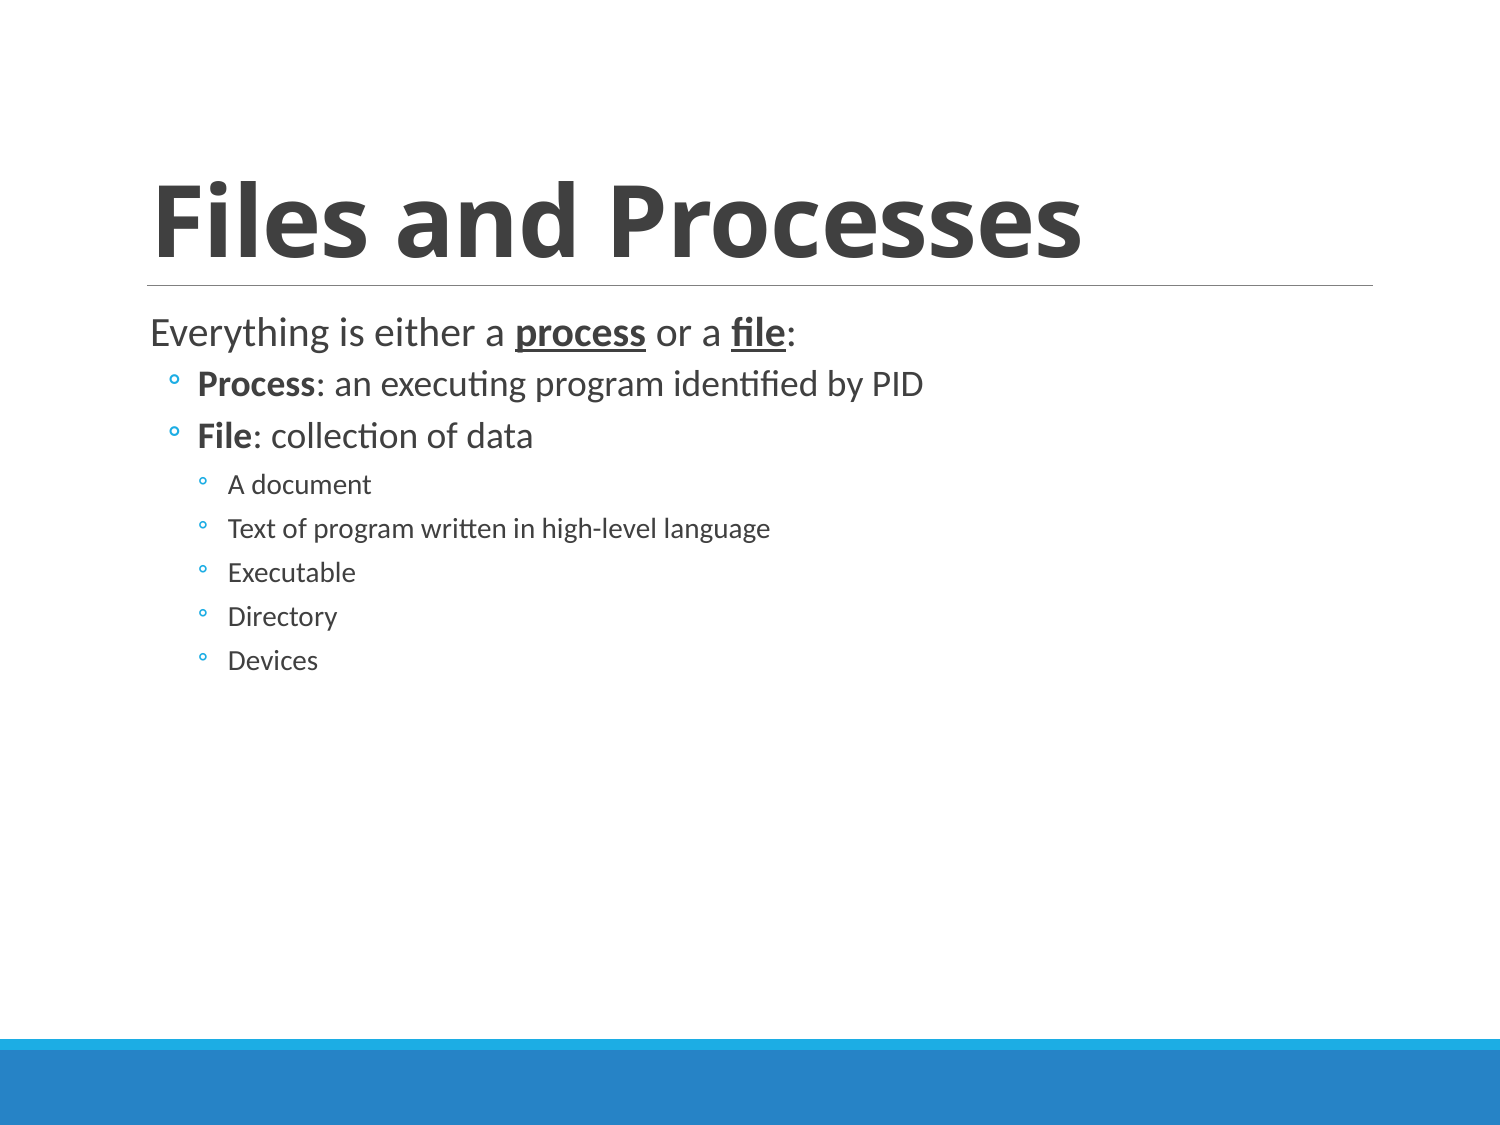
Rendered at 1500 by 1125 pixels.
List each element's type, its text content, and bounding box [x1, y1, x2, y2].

list Everything is either a process or a file: Process: an executing program identified by PID File: collection of data A document Text of program written in high-level language Executable Directory Devices [135, 302, 1373, 963]
title Files and Processes [135, 47, 1373, 285]
